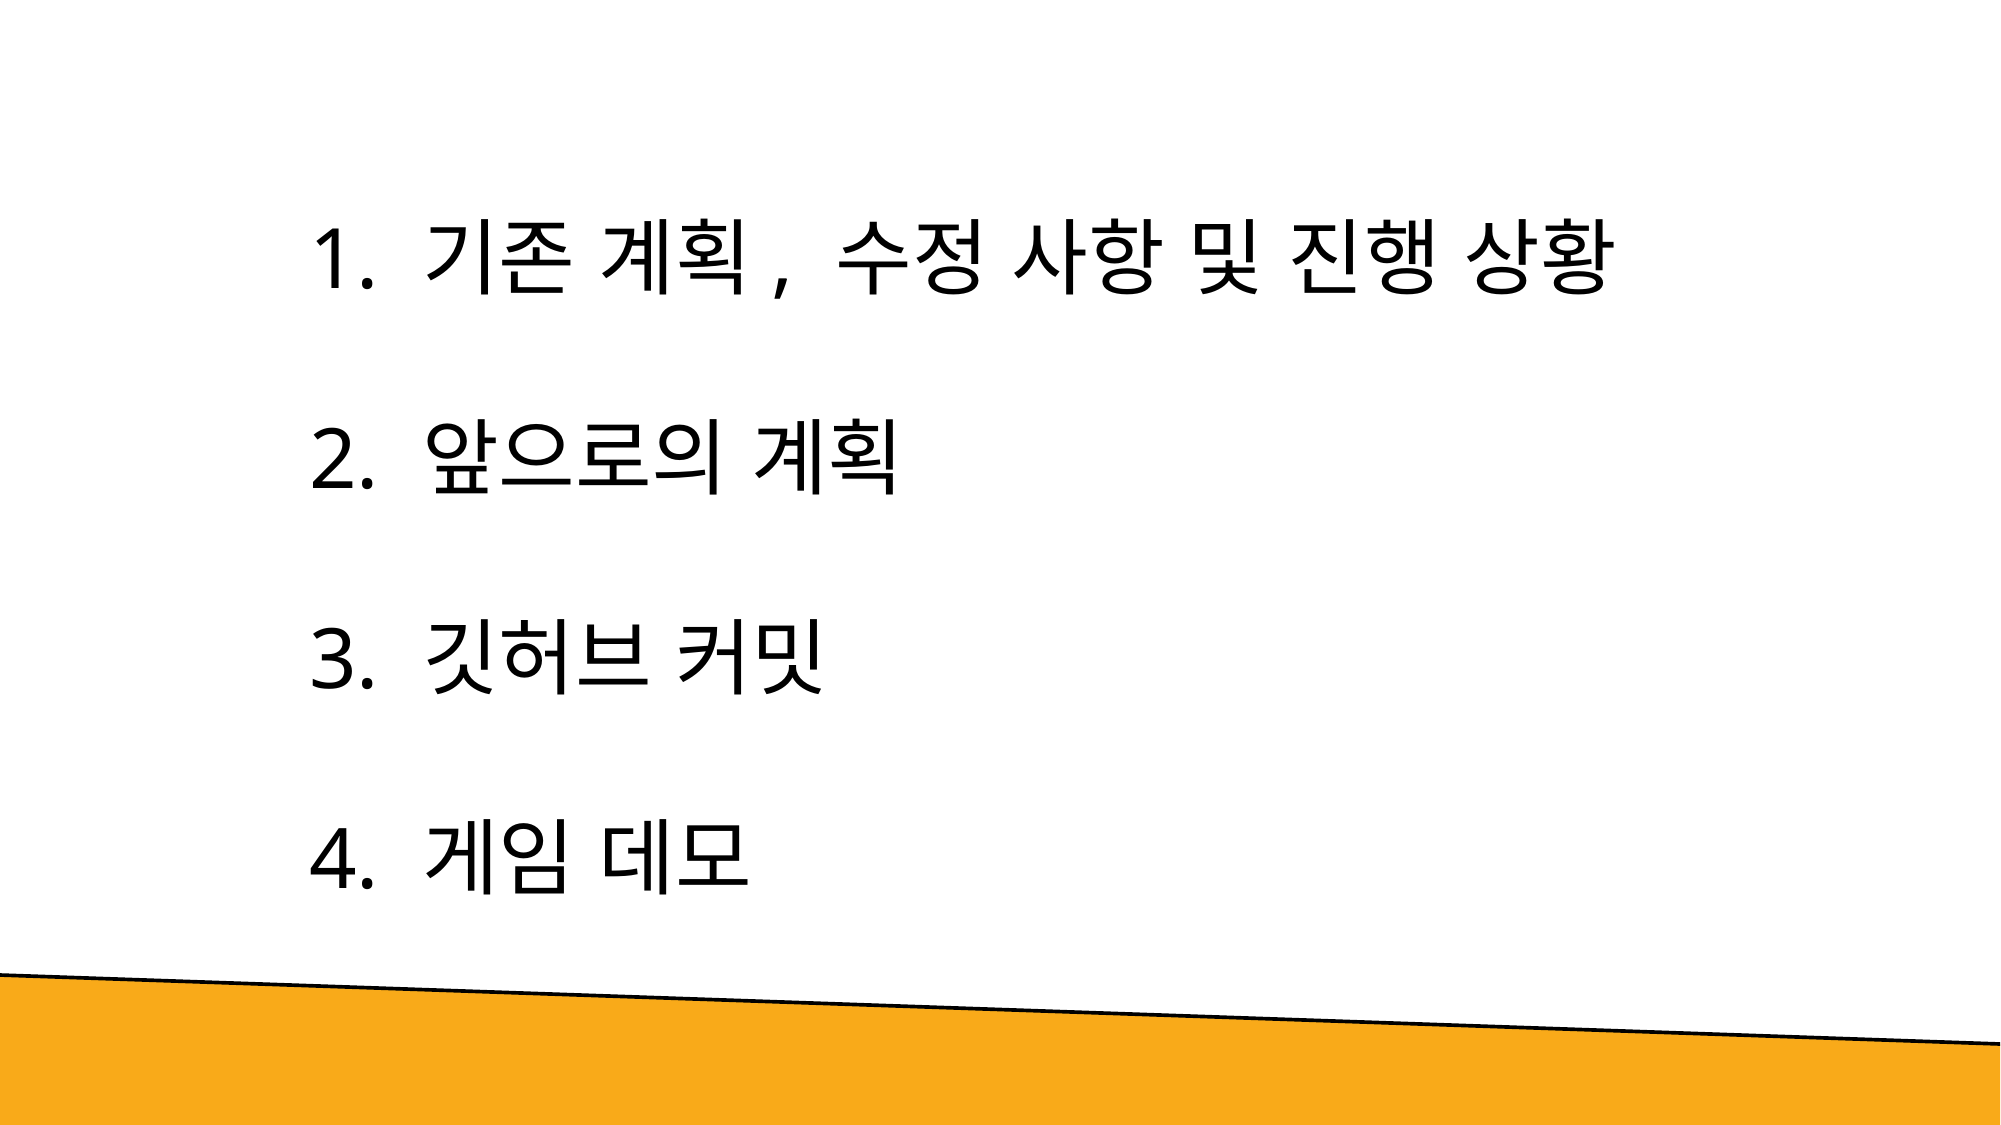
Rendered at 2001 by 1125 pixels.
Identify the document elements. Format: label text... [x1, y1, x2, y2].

text_box 기존 계획, 수정 사항 및 진행 상황 앞으로의 계획 깃허브 커밋 게임 데모 [295, 98, 1633, 913]
